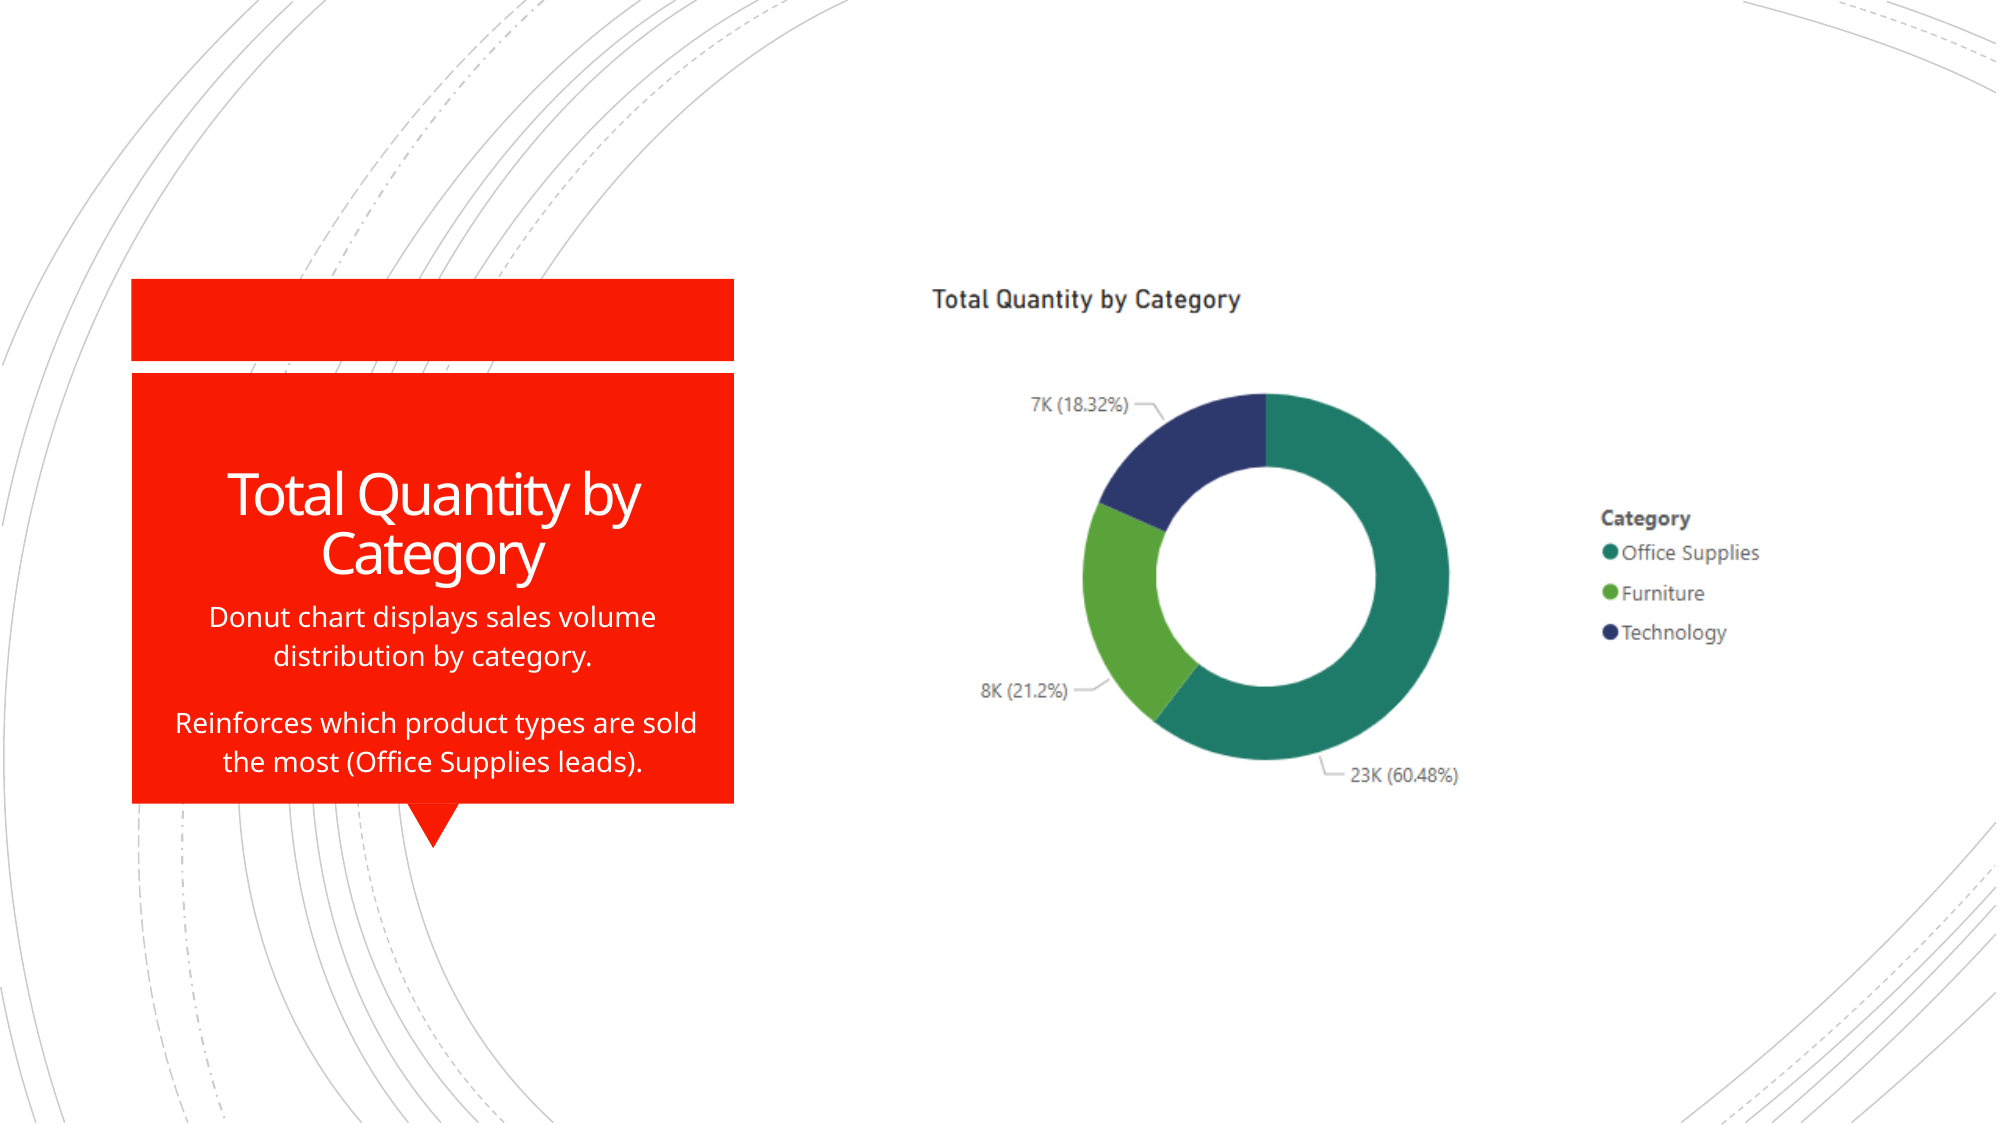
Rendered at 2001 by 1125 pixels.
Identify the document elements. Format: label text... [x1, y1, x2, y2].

title Total Quantity by Category [145, 385, 721, 587]
list Donut chart displays sales volume distribution by category. Reinforces which product types are sold the most (Office Supplies leads). [145, 587, 721, 788]
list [928, 287, 1778, 837]
